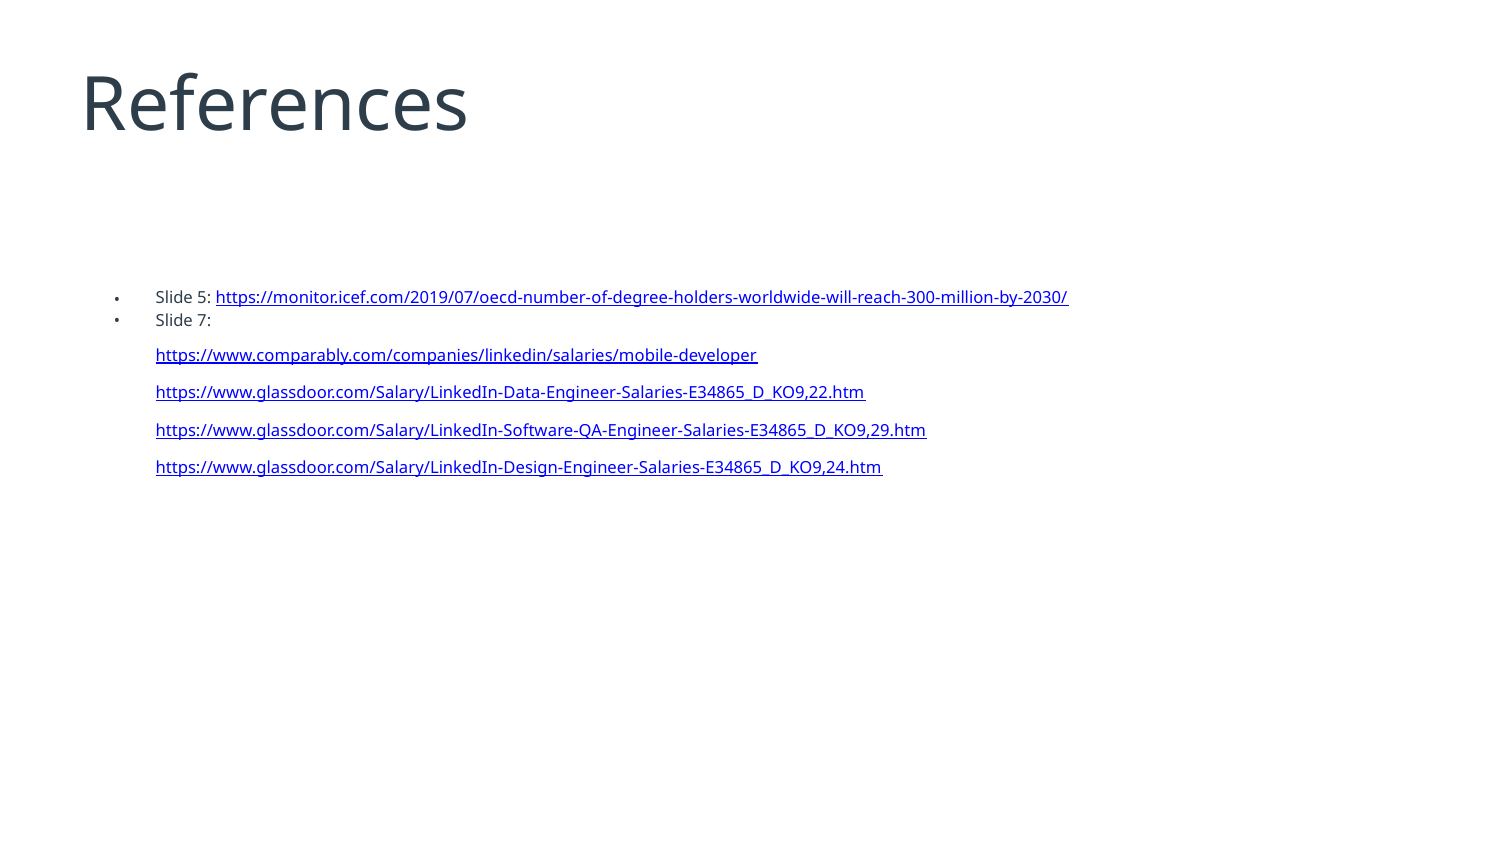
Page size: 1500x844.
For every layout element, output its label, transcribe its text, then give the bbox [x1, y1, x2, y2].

title References [75, 50, 1425, 148]
list Slide 5: https://monitor.icef.com/2019/07/oecd-number-of-degree-holders-worldwide-will-reach-300-million-by-2030/ Slide 7: https://www.comparably.com/companies/linkedin/salaries/mobile-developer https://www.glassdoor.com/Salary/LinkedIn-Data-Engineer-Salaries-E34865_D_KO9,22.htm https://www.glassdoor.com/Salary/LinkedIn-Software-QA-Engineer-Salaries-E34865_D_KO9,29.htm https://www.glassdoor.com/Salary/LinkedIn-Design-Engineer-Salaries-E34865_D_KO9,24.htm [75, 281, 1425, 751]
